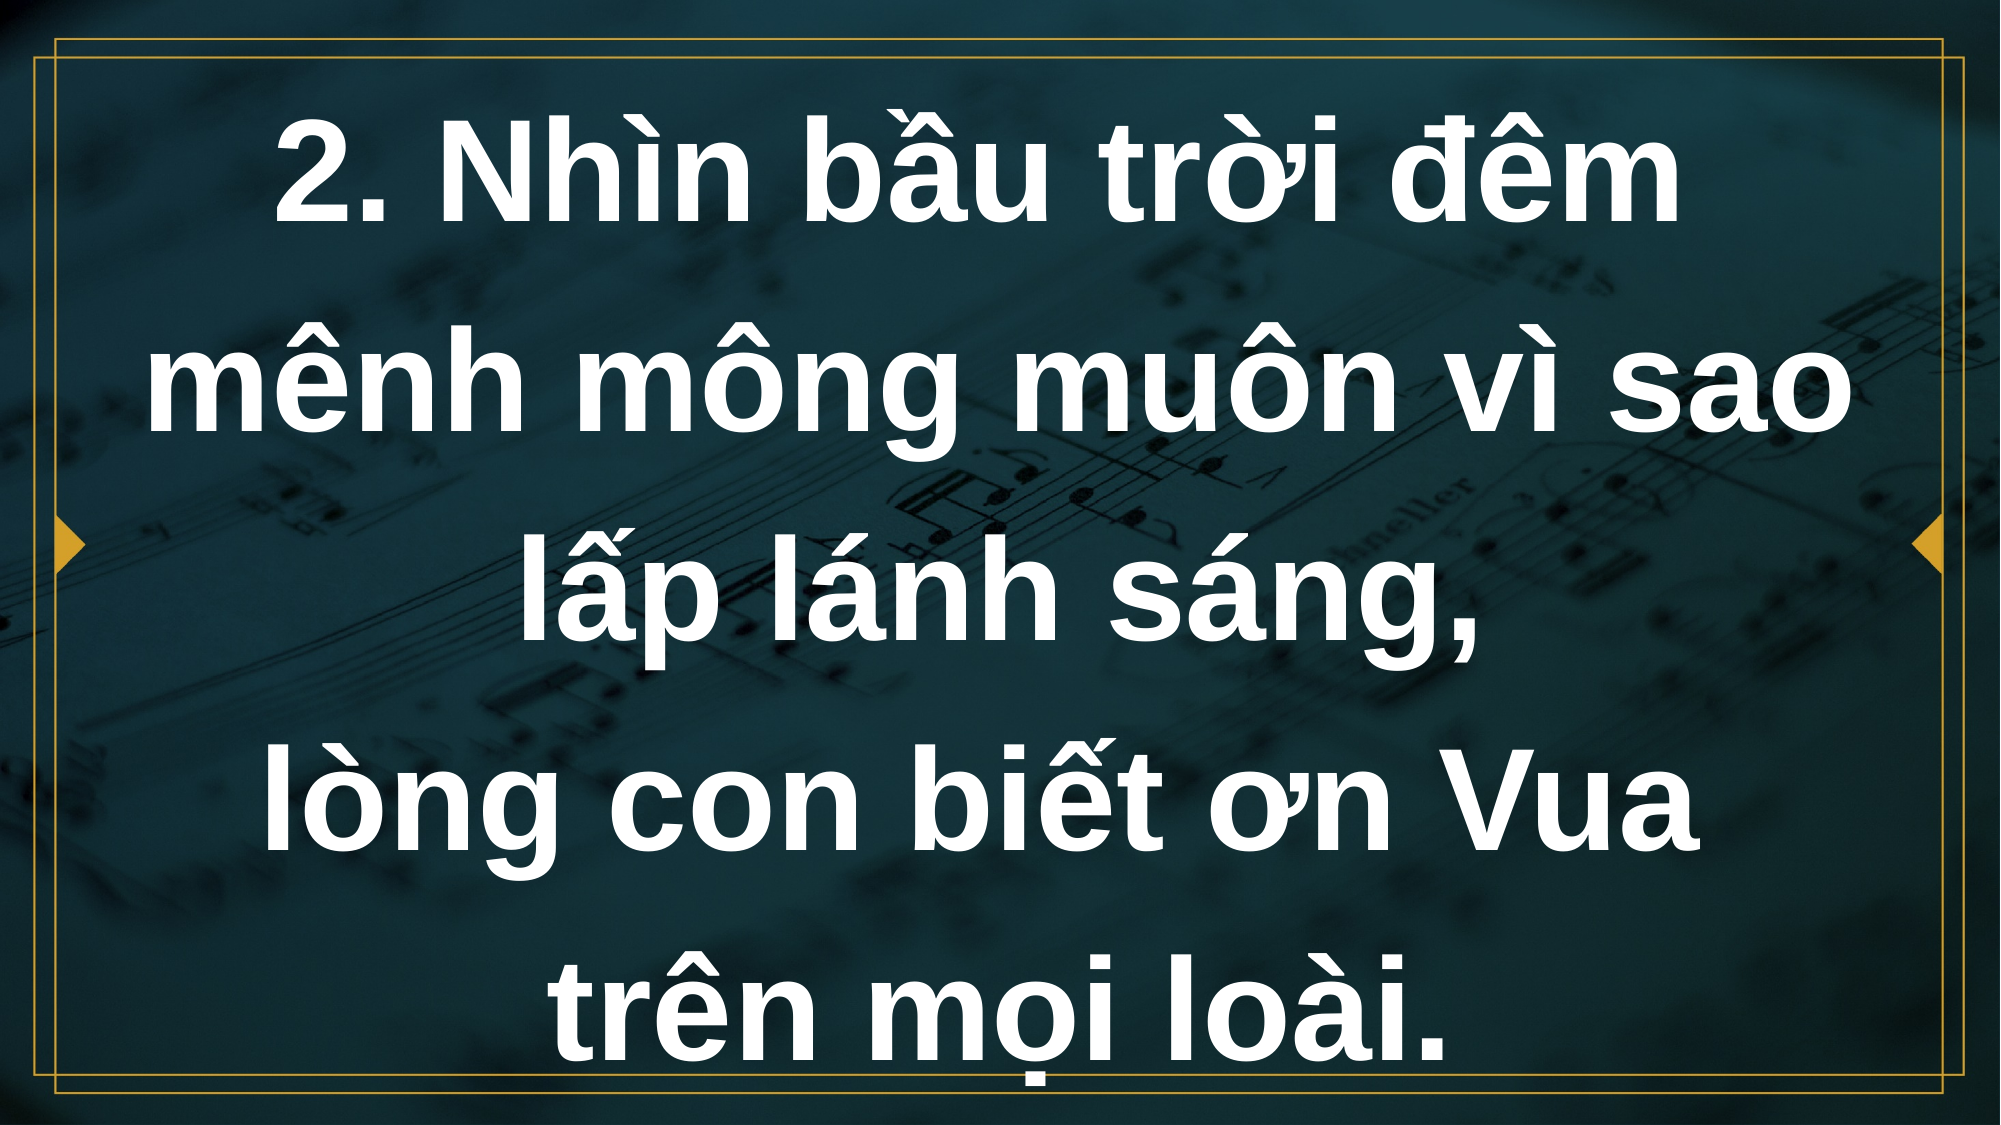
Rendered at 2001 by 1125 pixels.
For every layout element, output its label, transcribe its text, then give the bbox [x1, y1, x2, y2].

picture [0, 0, 2000, 1125]
title 2. Nhìn bầu trời đêm mênh mông muôn vì sao lấp lánh sáng, lòng con biết ơn Vua trên mọi loài. [55, 53, 1945, 1077]
